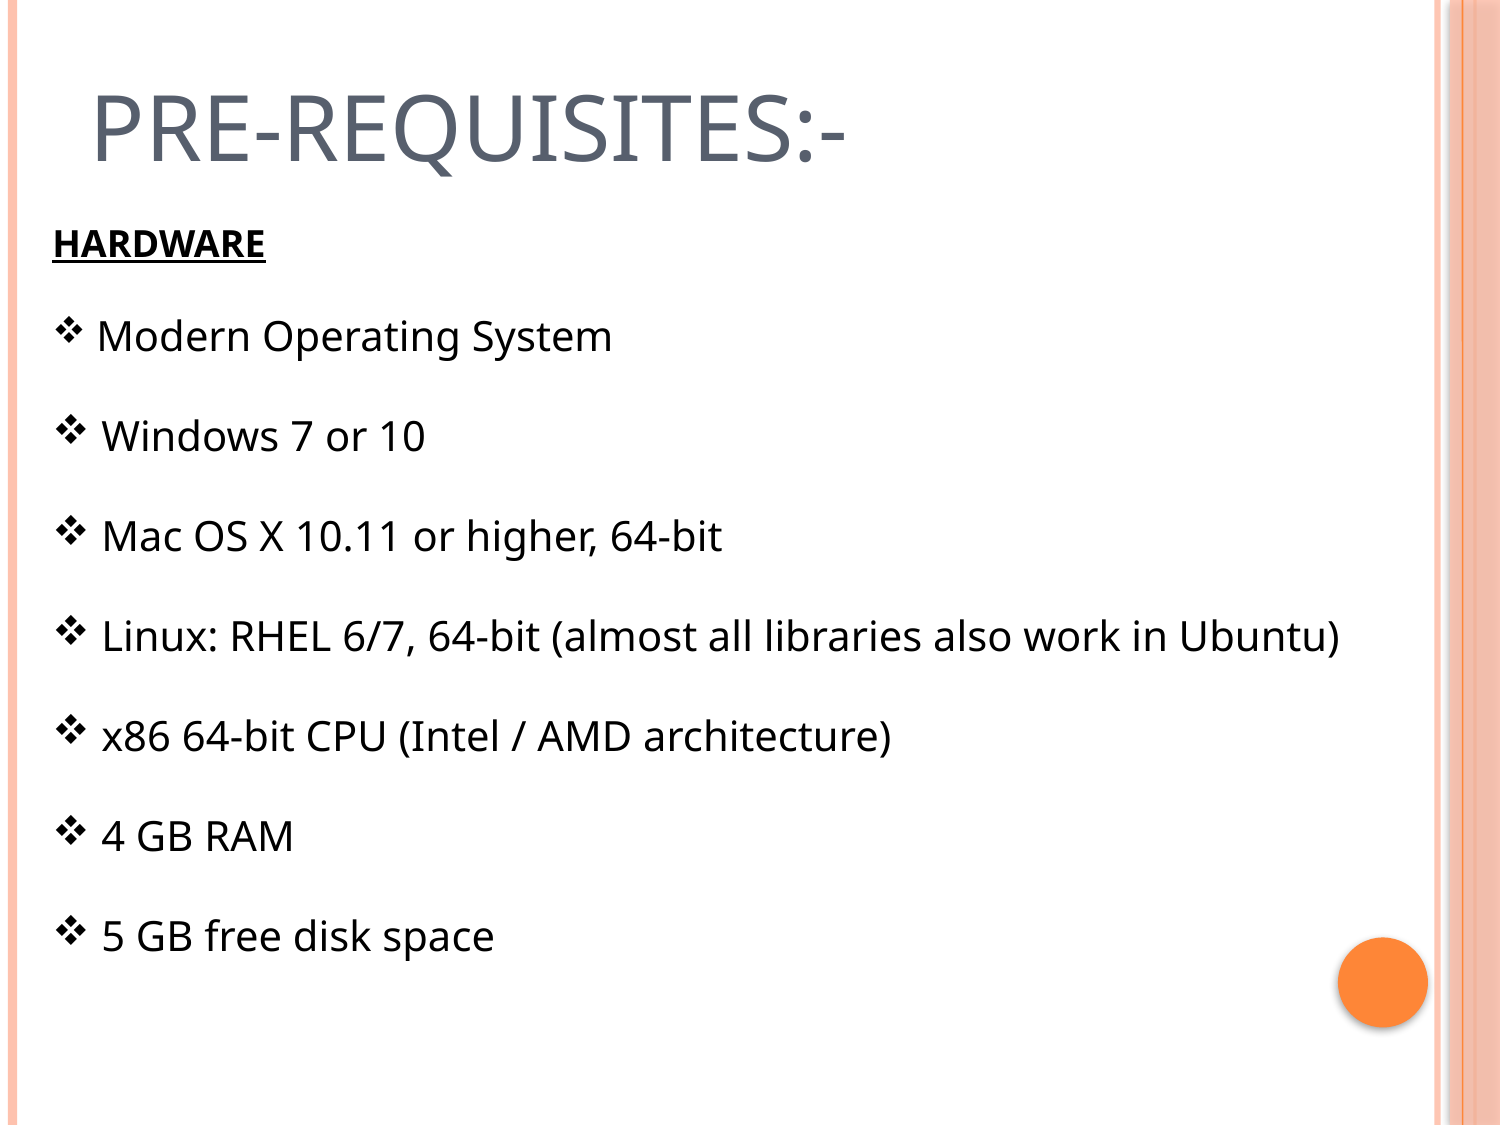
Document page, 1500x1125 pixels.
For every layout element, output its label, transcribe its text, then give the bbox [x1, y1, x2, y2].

title Pre-requisites:- [75, 0, 1300, 188]
text_box HARDWARE Modern Operating System Windows 7 or 10 Mac OS X 10.11 or higher, 64-bit Linux: RHEL 6/7, 64-bit (almost all libraries also work in Ubuntu) x86 64-bit CPU (Intel / AMD architecture) 4 GB RAM 5 GB free disk space [37, 212, 1425, 1013]
